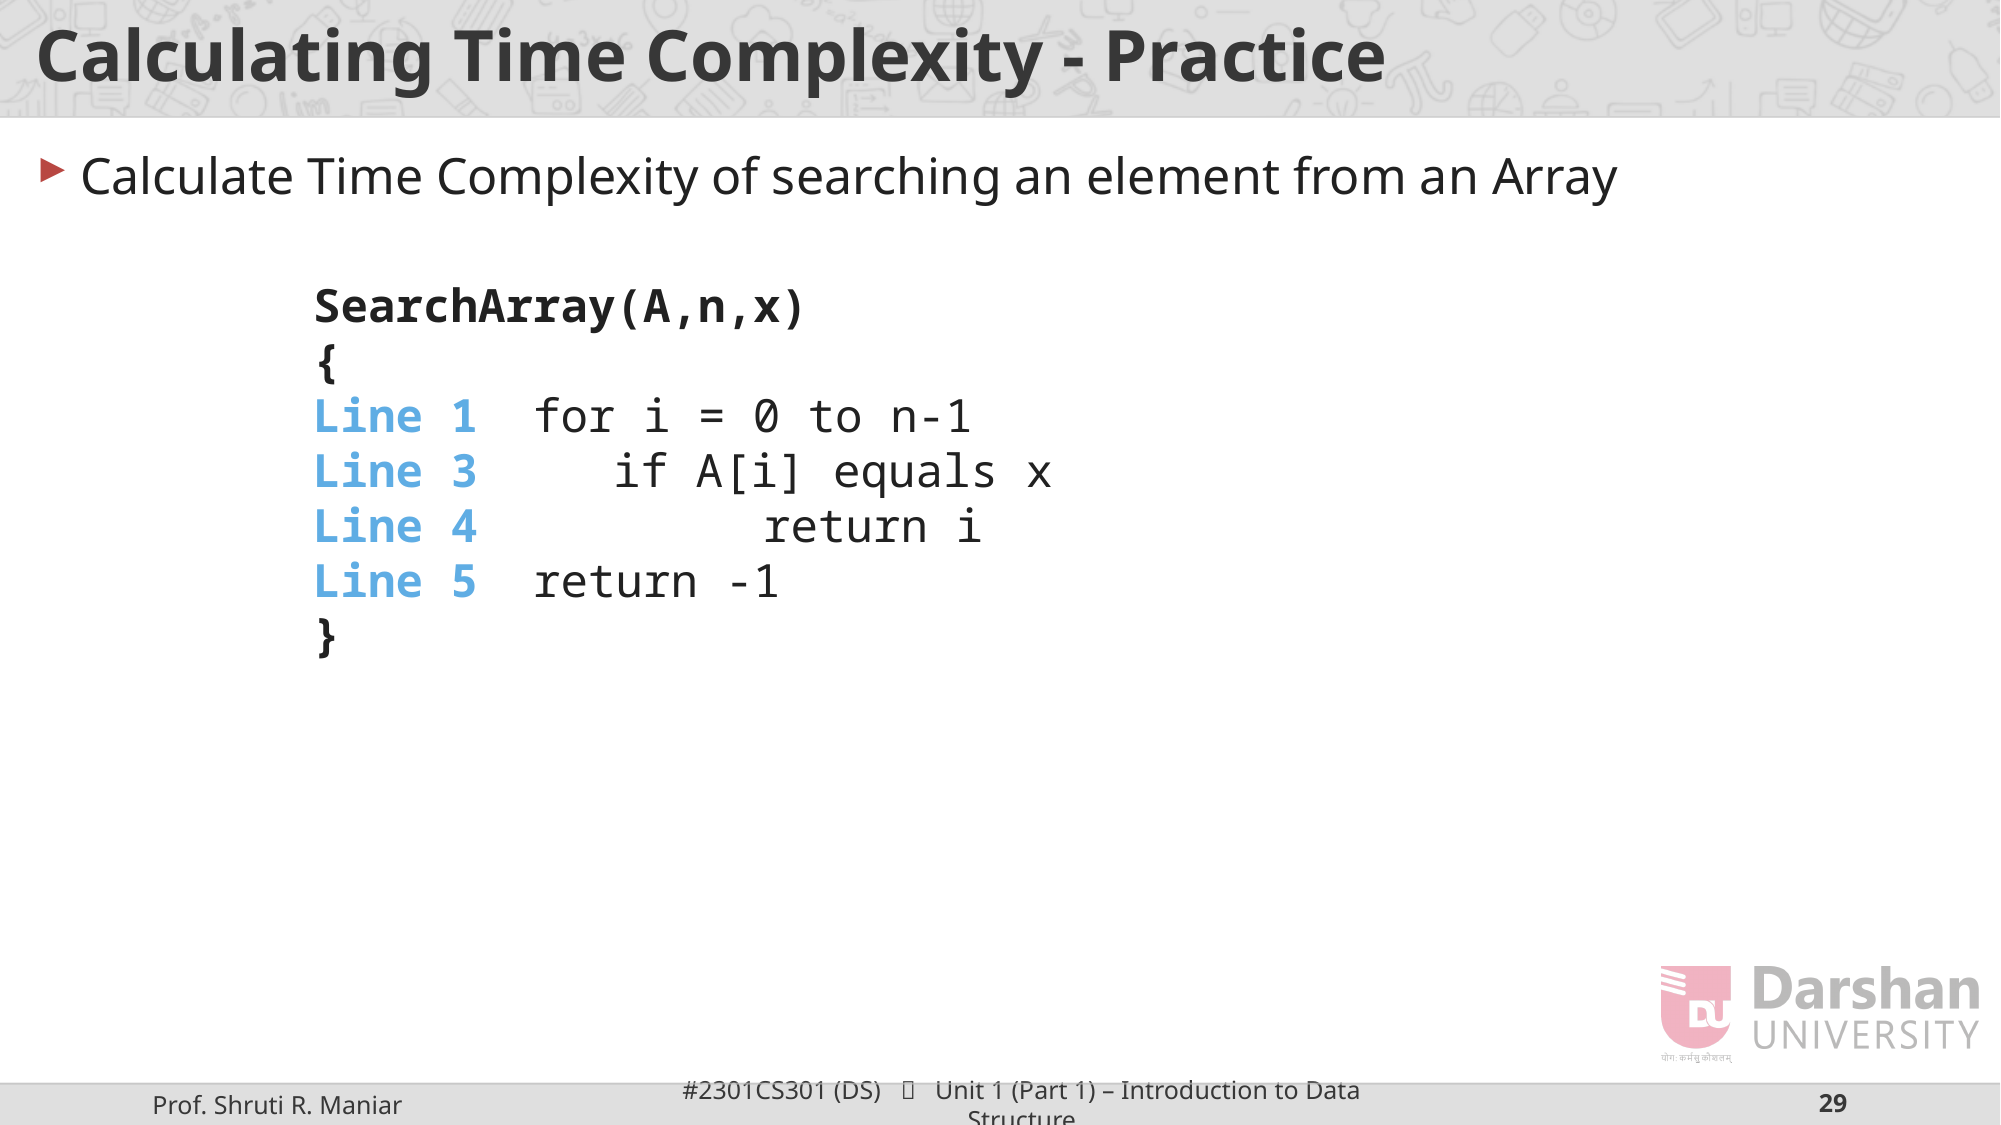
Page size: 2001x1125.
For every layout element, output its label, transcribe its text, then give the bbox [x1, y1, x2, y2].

title Calculating Time Complexity - Practice [0, 0, 2000, 117]
text_box SearchArray(A,n,x) { Line 1 for i = 0 to n-1 Line 3 if A[i] equals x Line 4 return i Line 5 return -1 } [298, 268, 1589, 669]
list Calculate Time Complexity of searching an element from an Array [21, 143, 1979, 1061]
